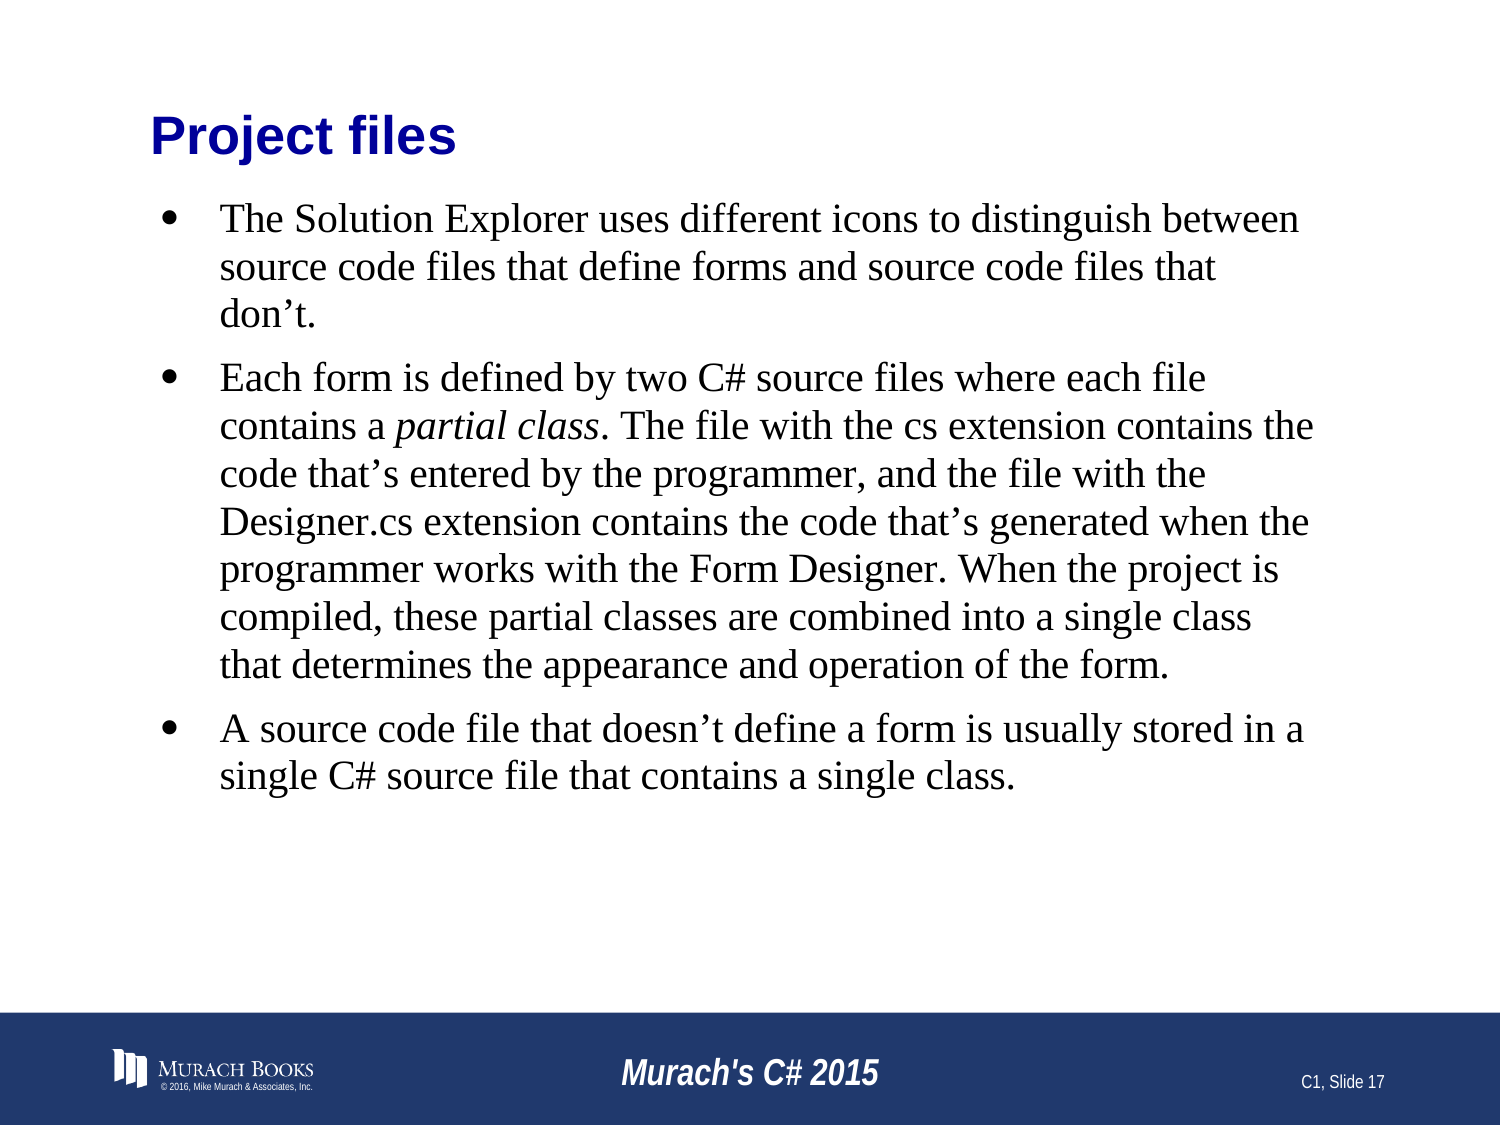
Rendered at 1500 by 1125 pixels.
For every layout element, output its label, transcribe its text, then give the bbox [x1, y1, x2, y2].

title Project files [150, 99, 1350, 166]
footer © 2016, Mike Murach & Associates, Inc. [12, 1025, 463, 1100]
slide_number C1, Slide 17 [1087, 1025, 1400, 1100]
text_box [162, 190, 1361, 813]
slide_number Murach's C# 2015 [463, 1025, 1050, 1100]
